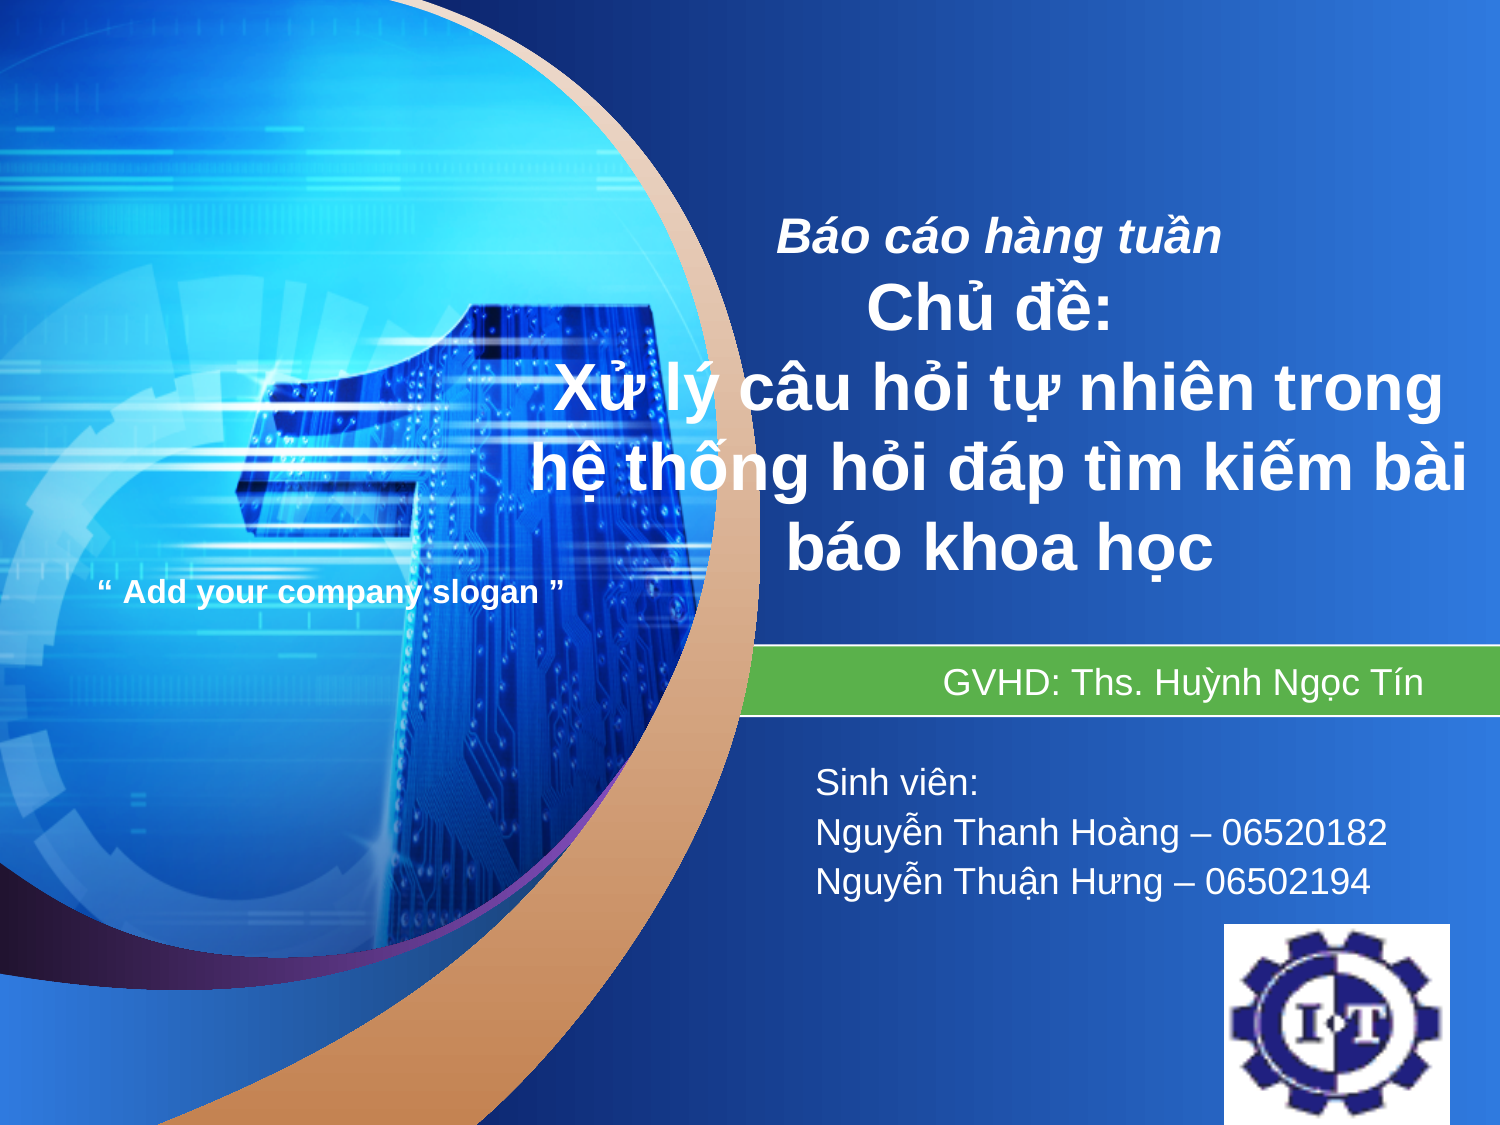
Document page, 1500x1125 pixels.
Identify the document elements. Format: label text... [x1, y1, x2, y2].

title Báo cáo hàng tuần Chủ đề: Xử lý câu hỏi tự nhiên trong hệ thống hỏi đáp tìm kiếm bài báo khoa học [499, 187, 1500, 601]
text_box Sinh viên: Nguyễn Thanh Hoàng – 06520182 Nguyễn Thuận Hưng – 06502194 [799, 750, 1463, 1000]
subtitle GVHD: Ths. Huỳnh Ngọc Tín [776, 649, 1440, 701]
picture [1224, 924, 1451, 1125]
picture [0, 0, 699, 958]
